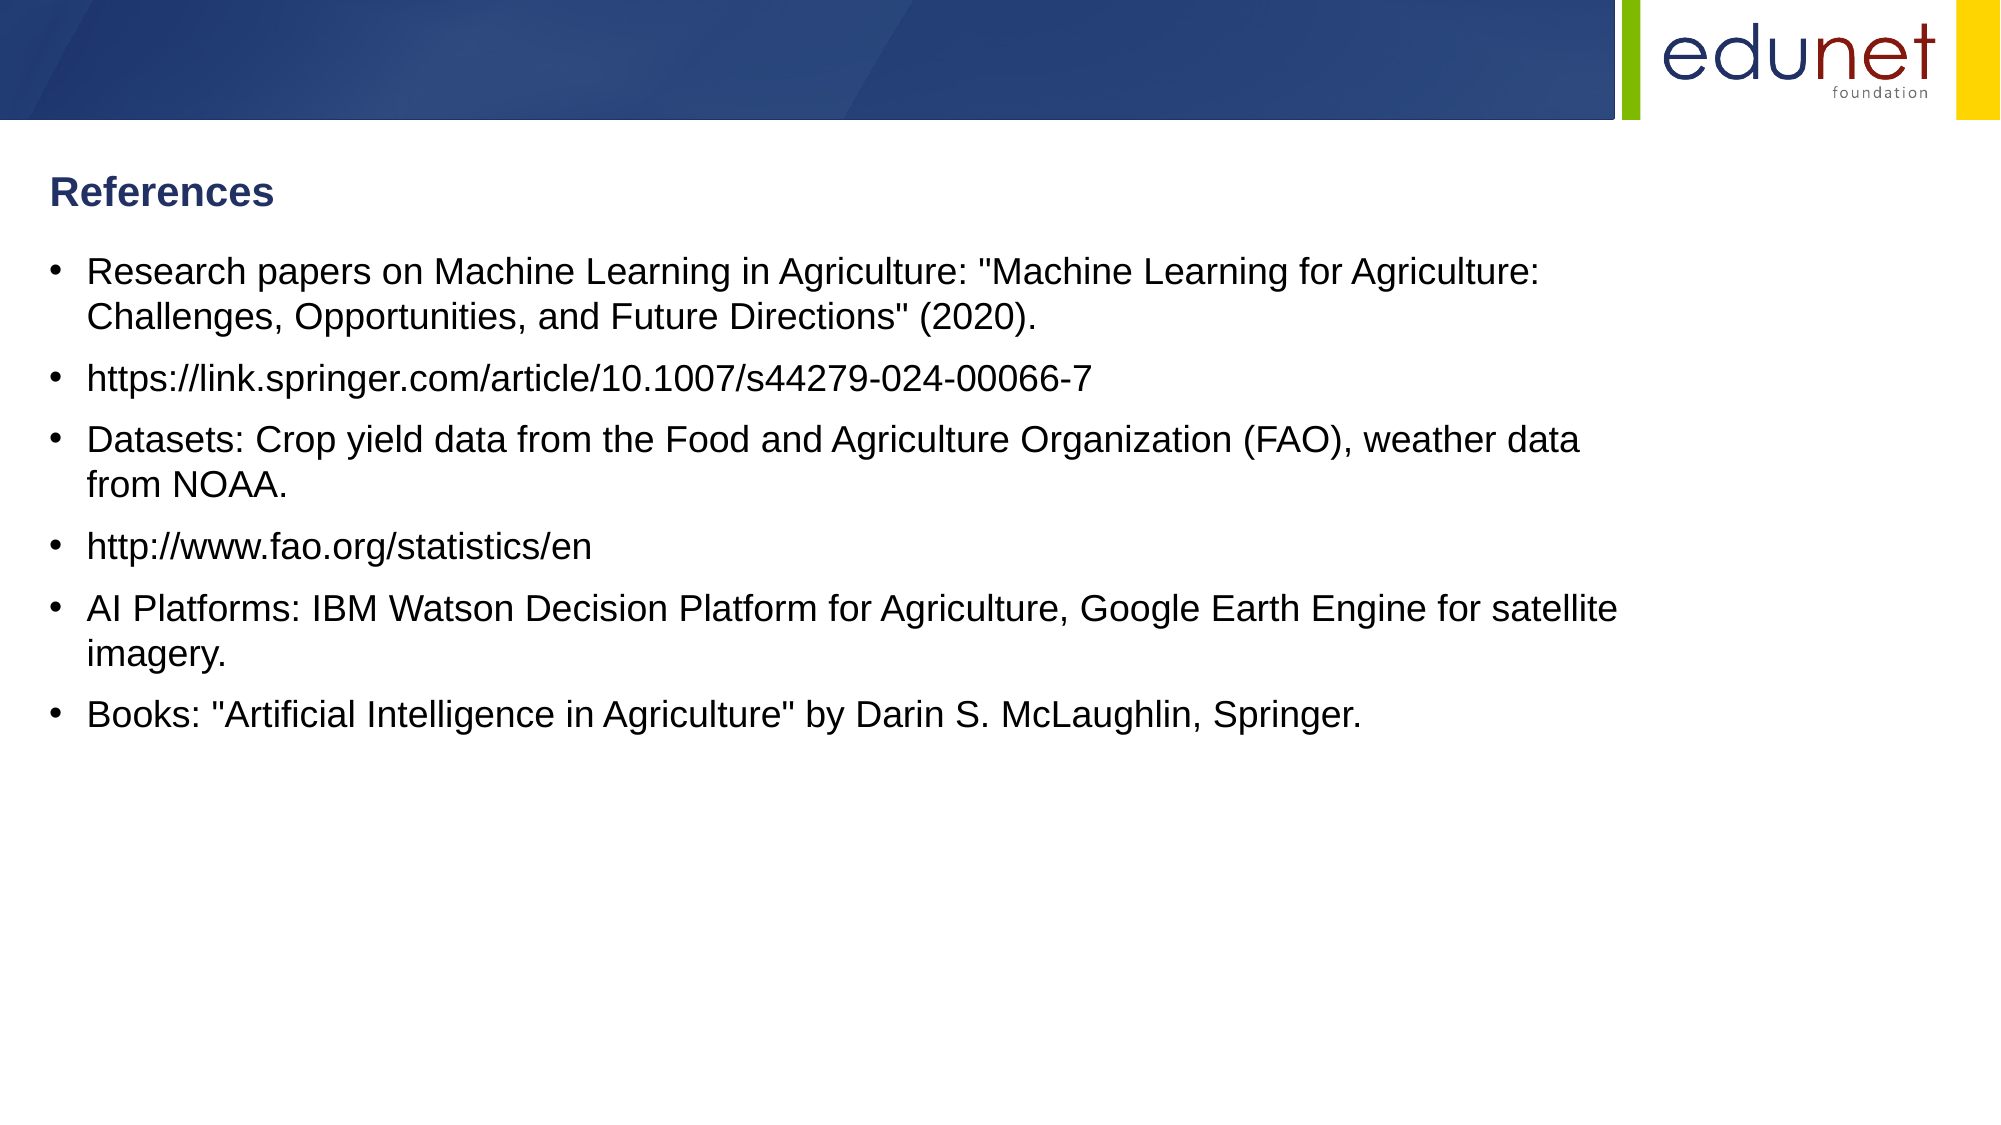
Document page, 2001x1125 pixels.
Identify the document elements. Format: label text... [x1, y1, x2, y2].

text_box Research papers on Machine Learning in Agriculture: "Machine Learning for Agriculture: Challenges, Opportunities, and Future Directions" (2020). https://link.springer.com/article/10.1007/s44279-024-00066-7 Datasets: Crop yield data from the Food and Agriculture Organization (FAO), weather data from NOAA. http://www.fao.org/statistics/en AI Platforms: IBM Watson Decision Platform for Agriculture, Google Earth Engine for satellite imagery. Books: "Artificial Intelligence in Agriculture" by Darin S. McLaughlin, Springer. [34, 239, 1642, 821]
picture [1652, 12, 1948, 108]
text_box References [34, 157, 1004, 223]
